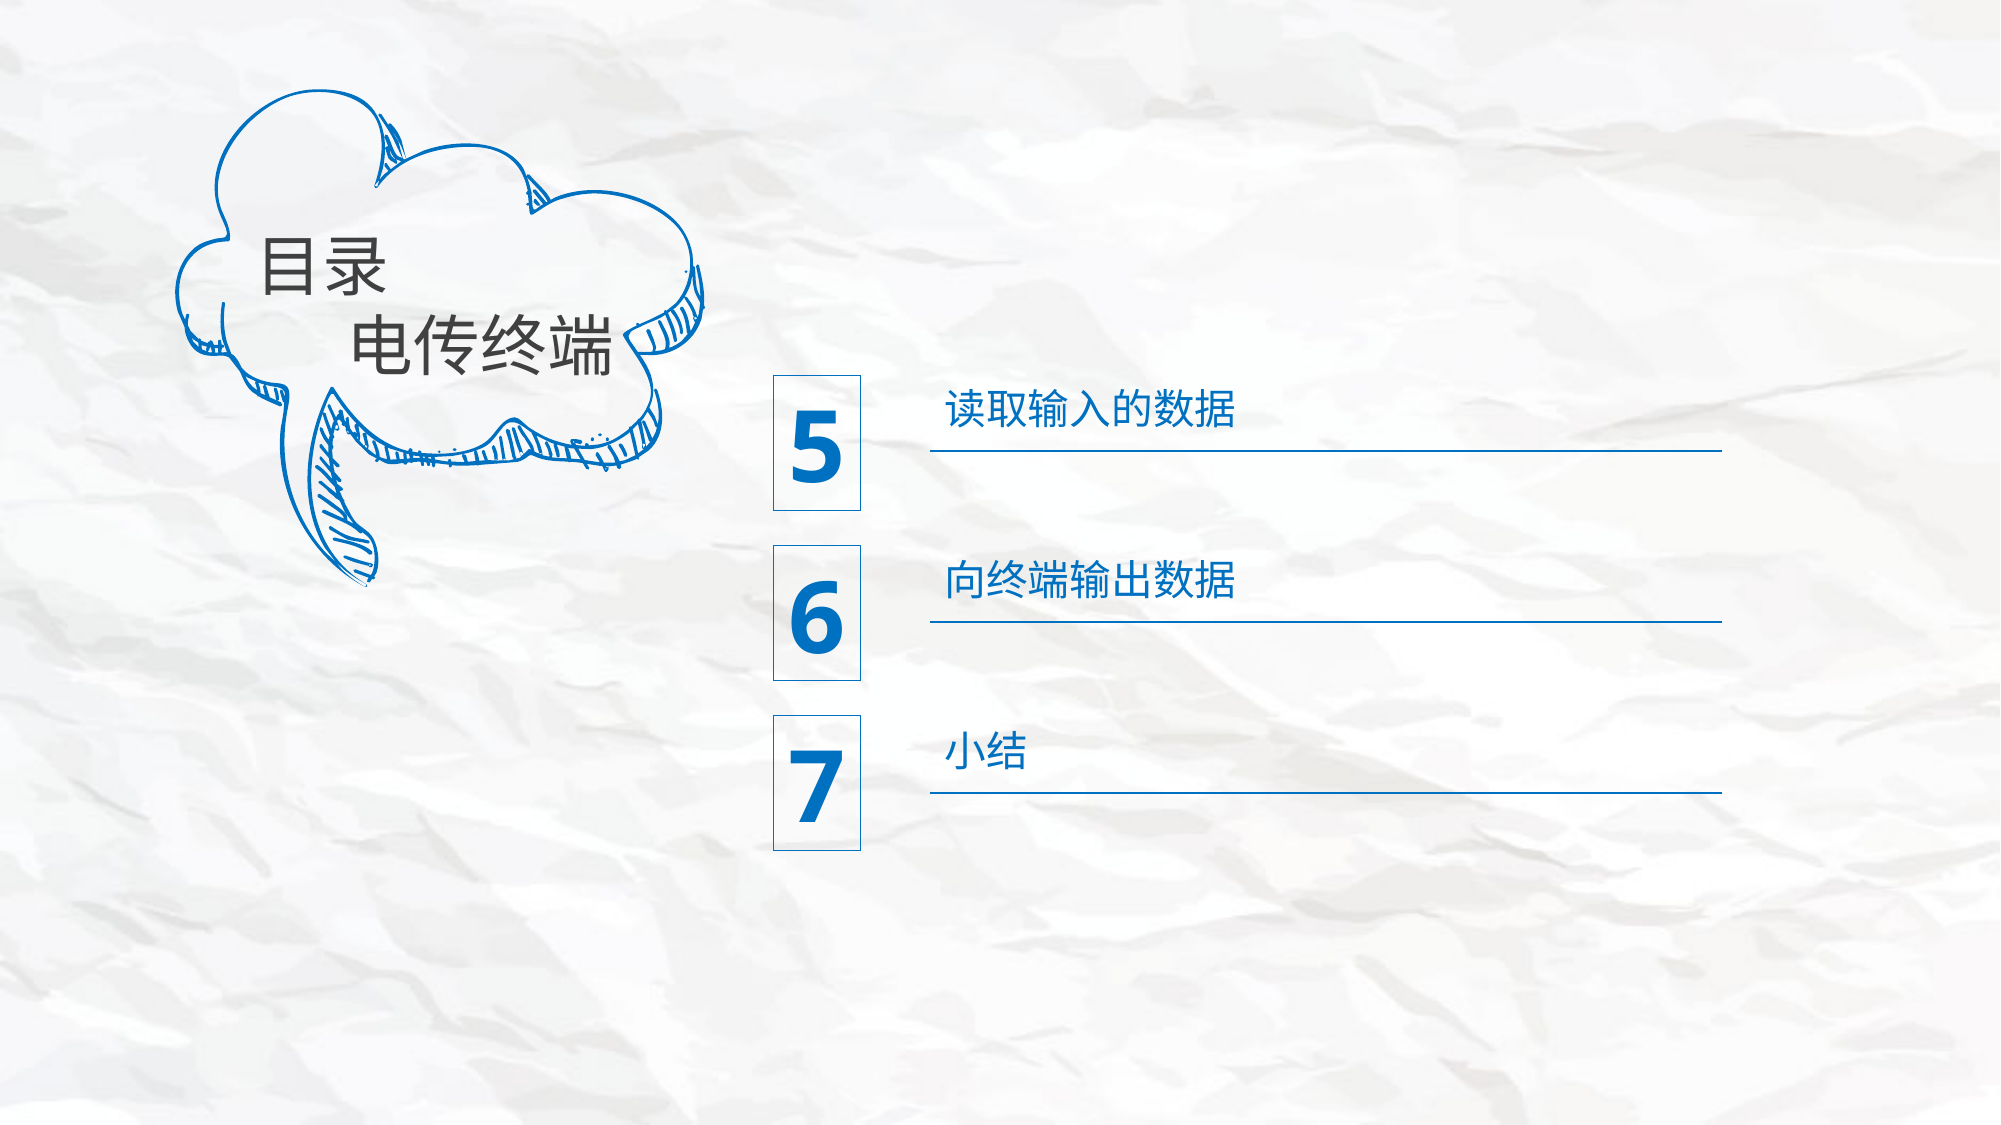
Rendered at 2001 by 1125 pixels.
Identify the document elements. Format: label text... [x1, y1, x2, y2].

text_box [929, 717, 1722, 793]
picture [0, 0, 2000, 1125]
text_box 7 [773, 715, 861, 851]
text_box 6 [773, 545, 861, 681]
text_box 目录 电传终端 [241, 216, 629, 392]
text_box 5 [773, 375, 861, 511]
text_box [175, 89, 706, 588]
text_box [929, 546, 1722, 623]
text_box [929, 375, 1722, 452]
